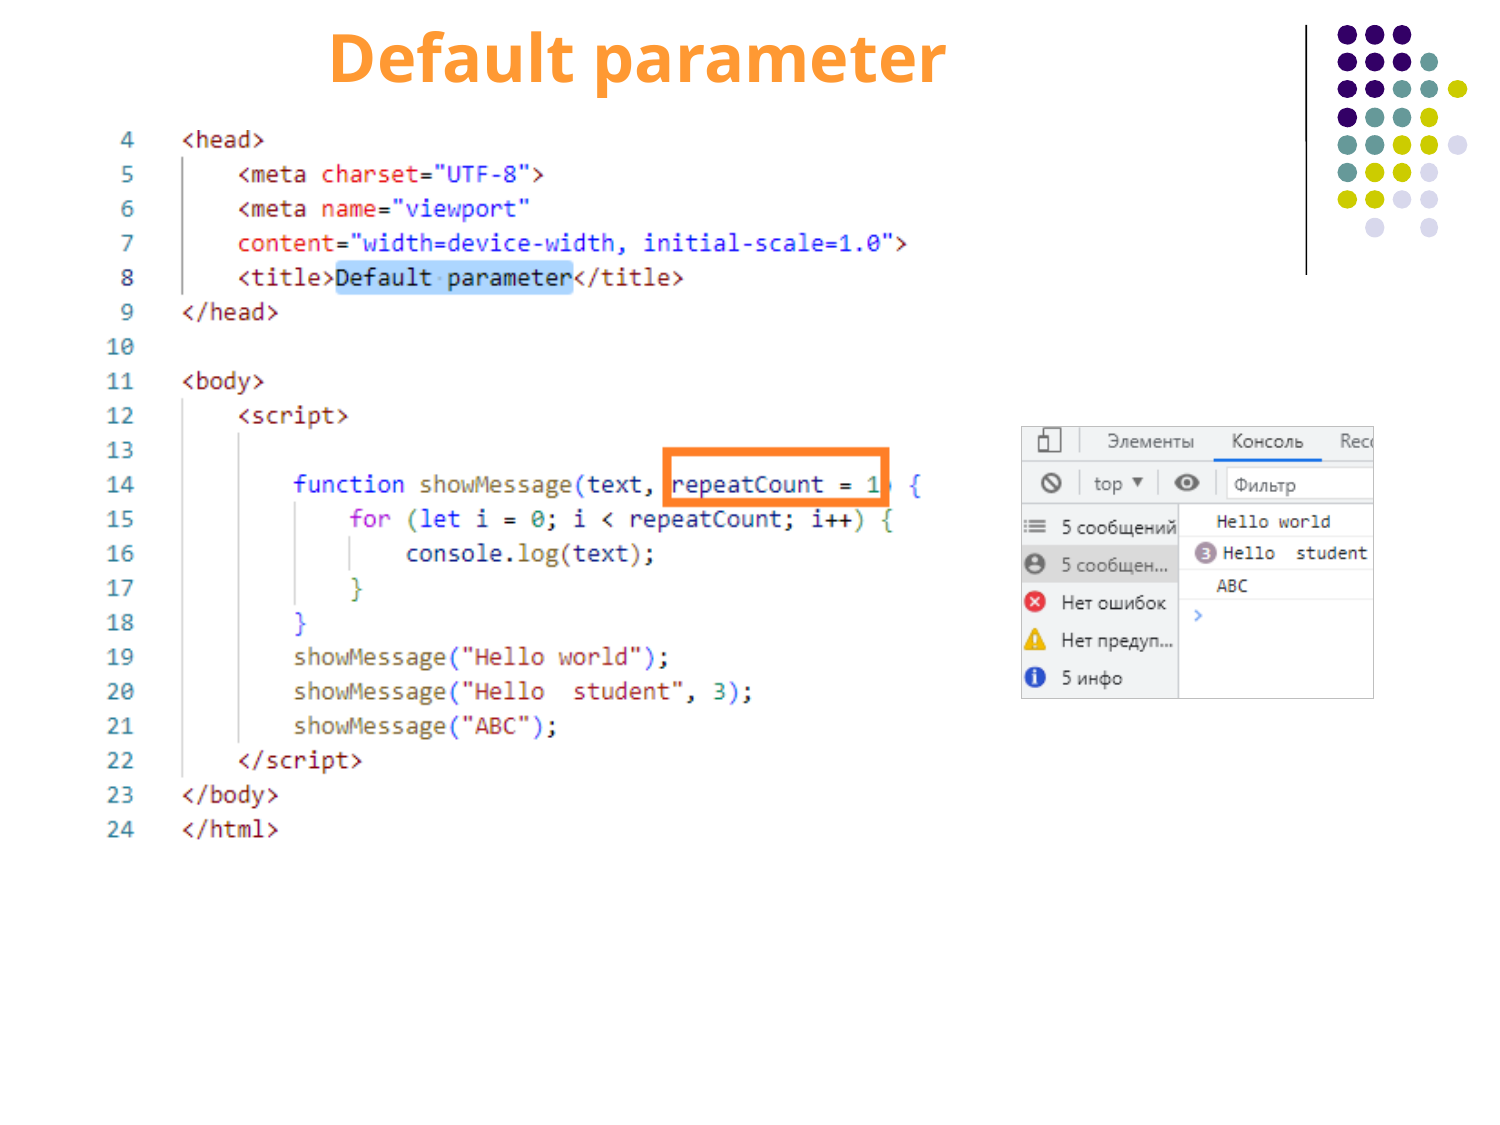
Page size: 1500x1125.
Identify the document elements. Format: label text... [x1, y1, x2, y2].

text_box Default parameter [312, 0, 1117, 104]
picture [1021, 426, 1374, 699]
picture [100, 129, 928, 845]
